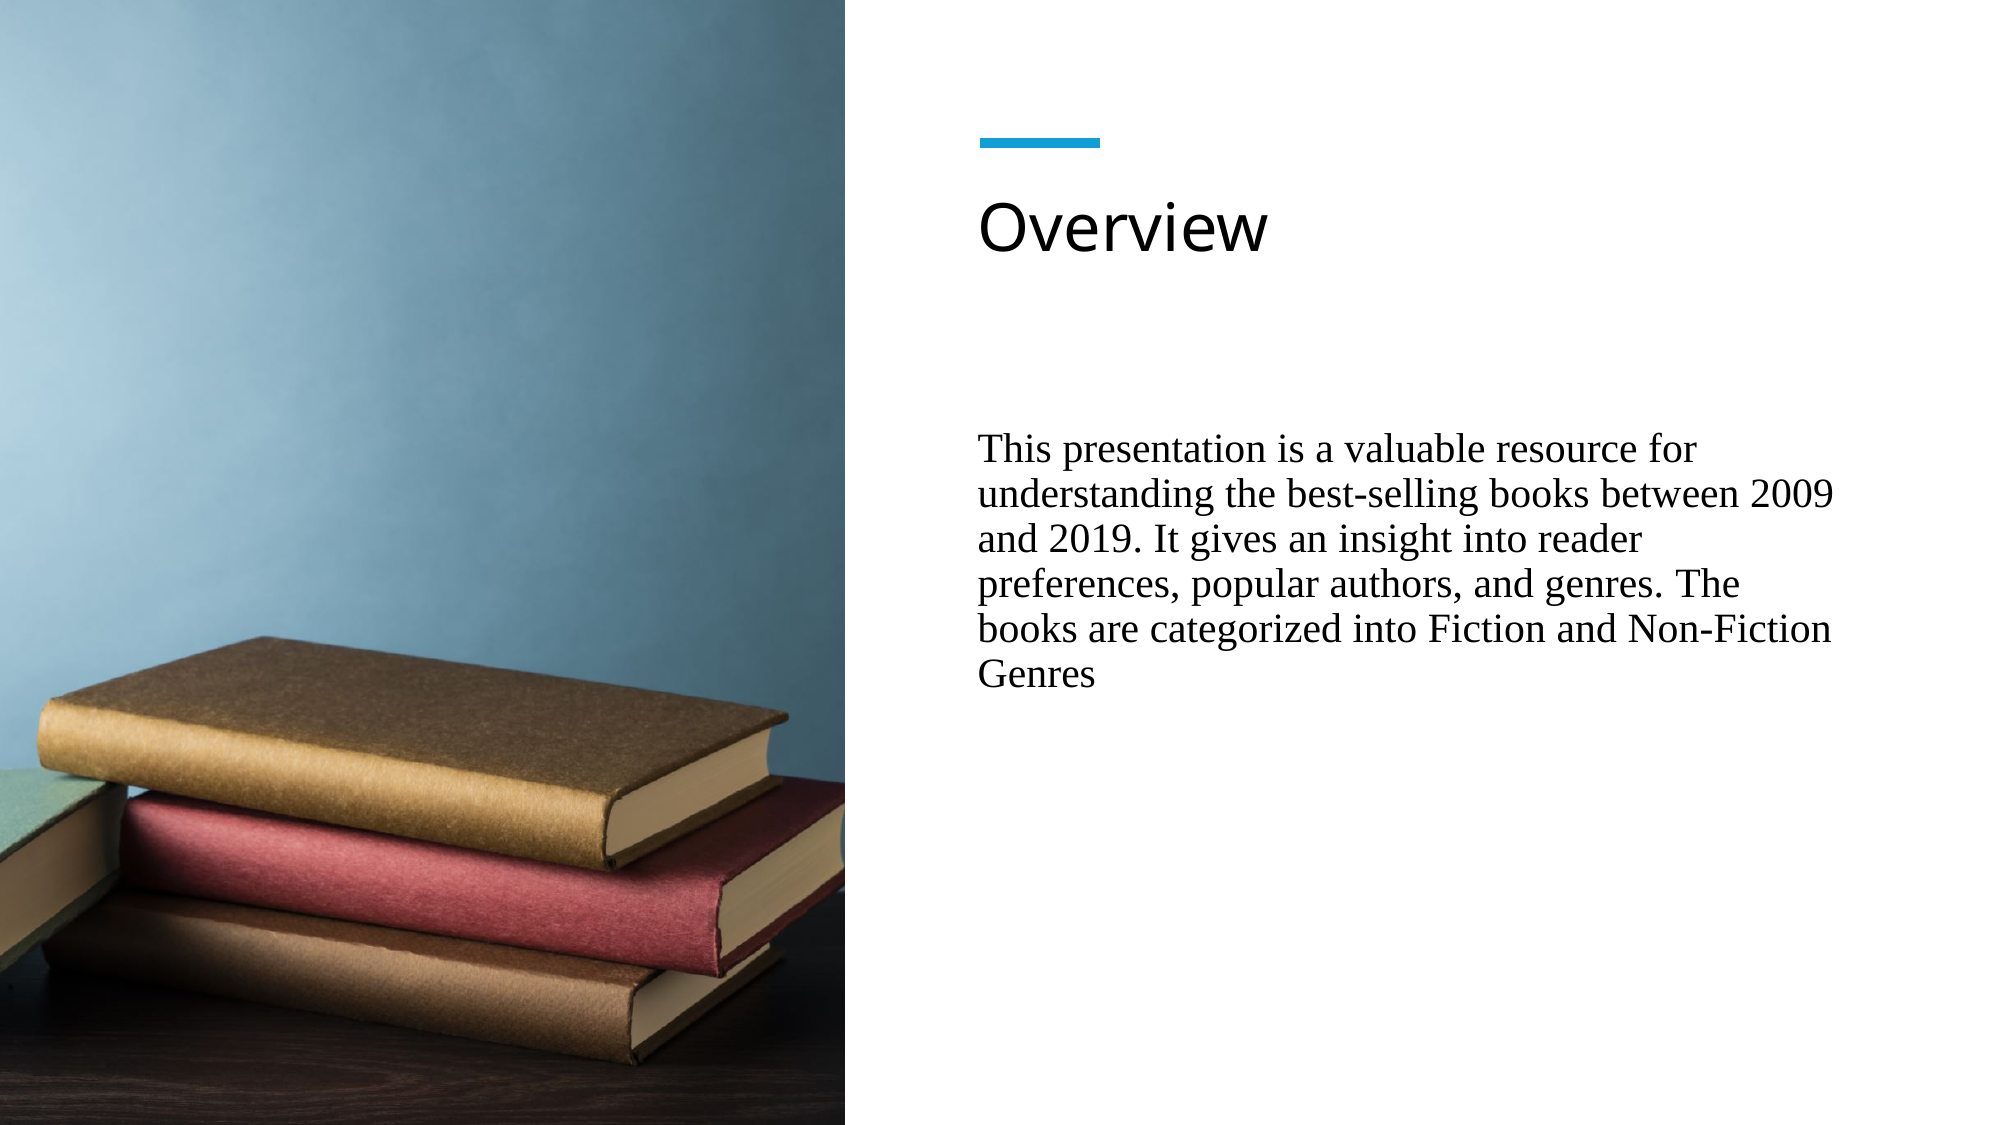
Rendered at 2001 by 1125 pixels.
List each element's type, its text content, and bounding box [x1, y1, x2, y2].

list This presentation is a valuable resource for understanding the best-selling books between 2009 and 2019. It gives an insight into reader preferences, popular authors, and genres. The books are categorized into Fiction and Non-Fiction Genres [962, 418, 1856, 1008]
picture [0, 0, 846, 1125]
title Overview [962, 186, 1856, 417]
